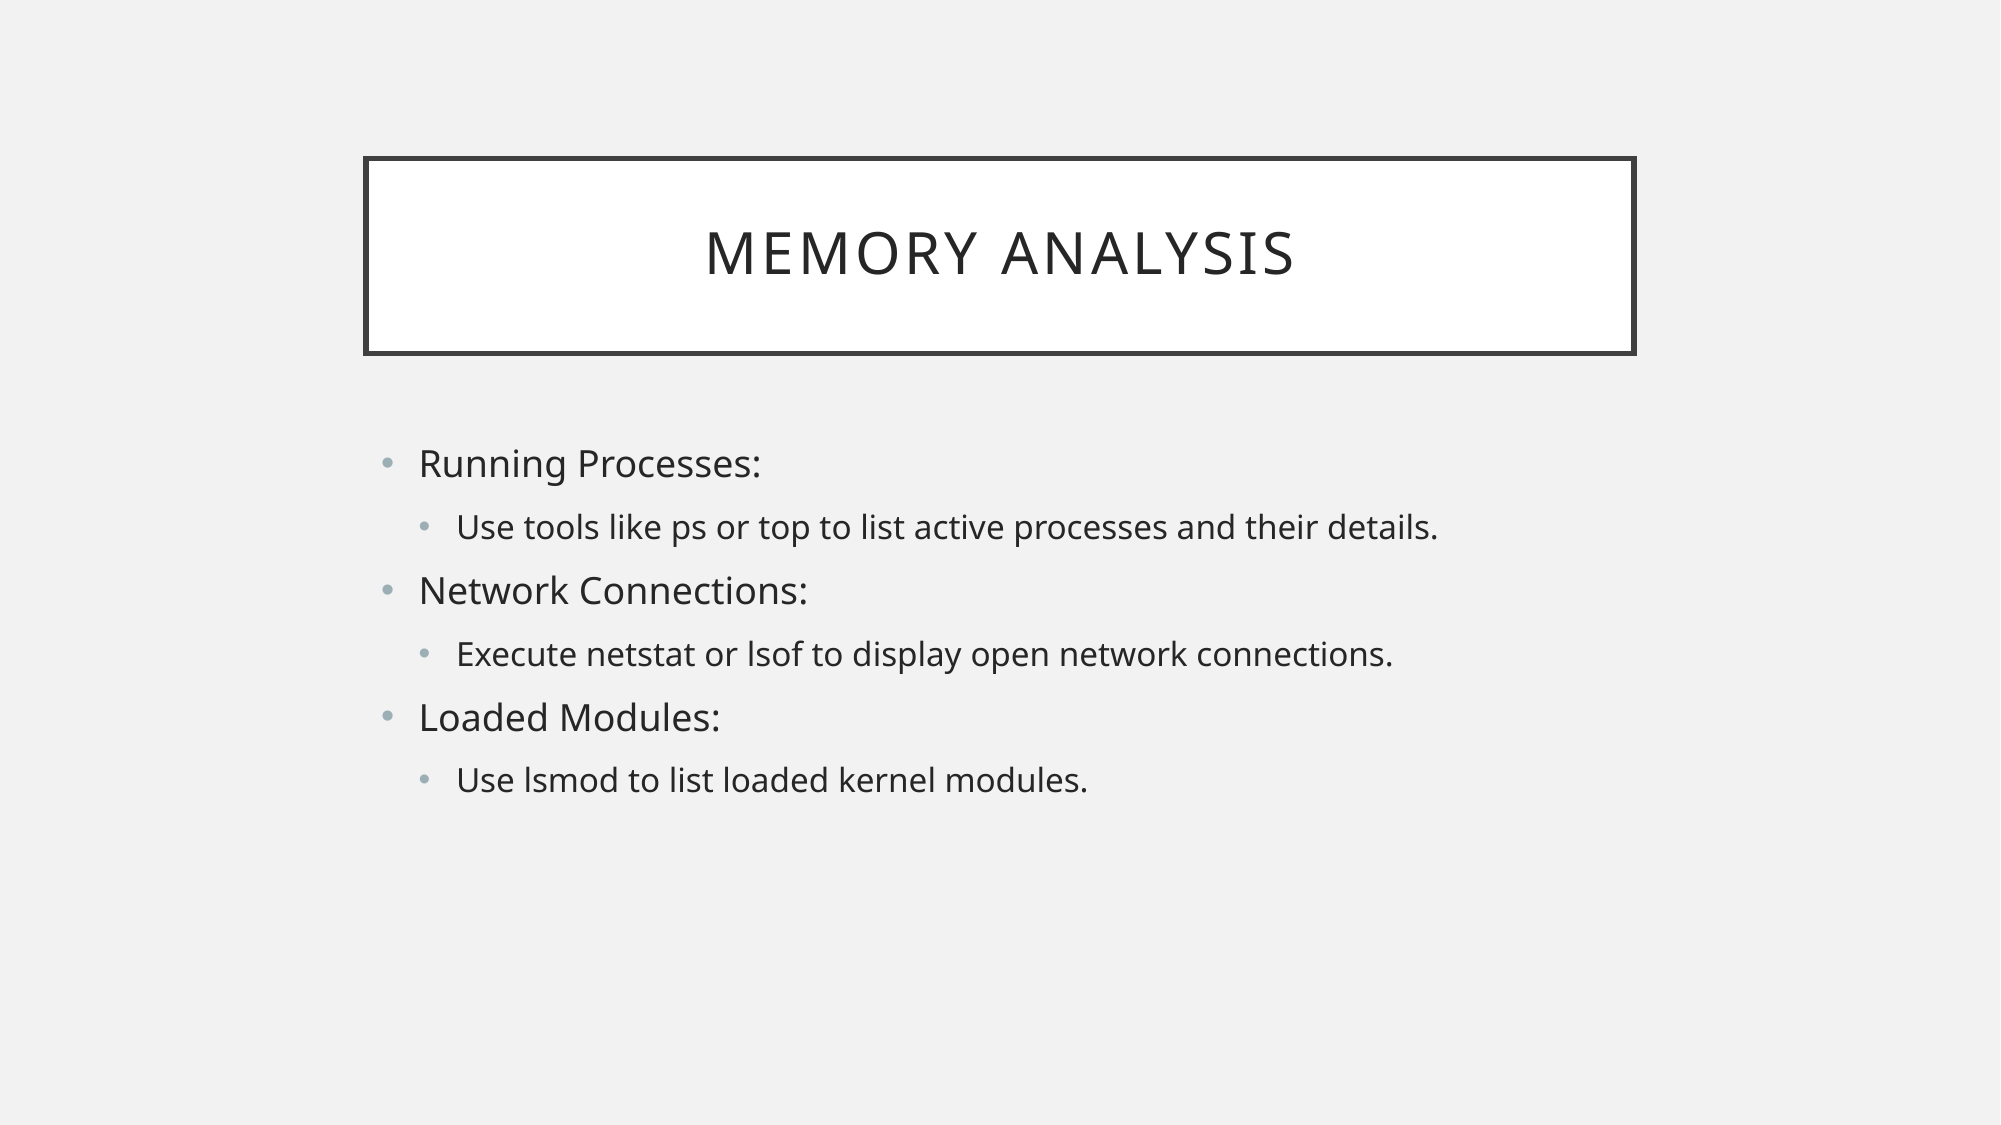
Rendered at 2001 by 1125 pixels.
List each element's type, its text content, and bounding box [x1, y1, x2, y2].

title Memory Analysis [363, 156, 1637, 356]
list Running Processes: Use tools like ps or top to list active processes and their details. Network Connections: Execute netstat or lsof to display open network connections. Loaded Modules: Use lsmod to list loaded kernel modules. [366, 432, 1634, 942]
